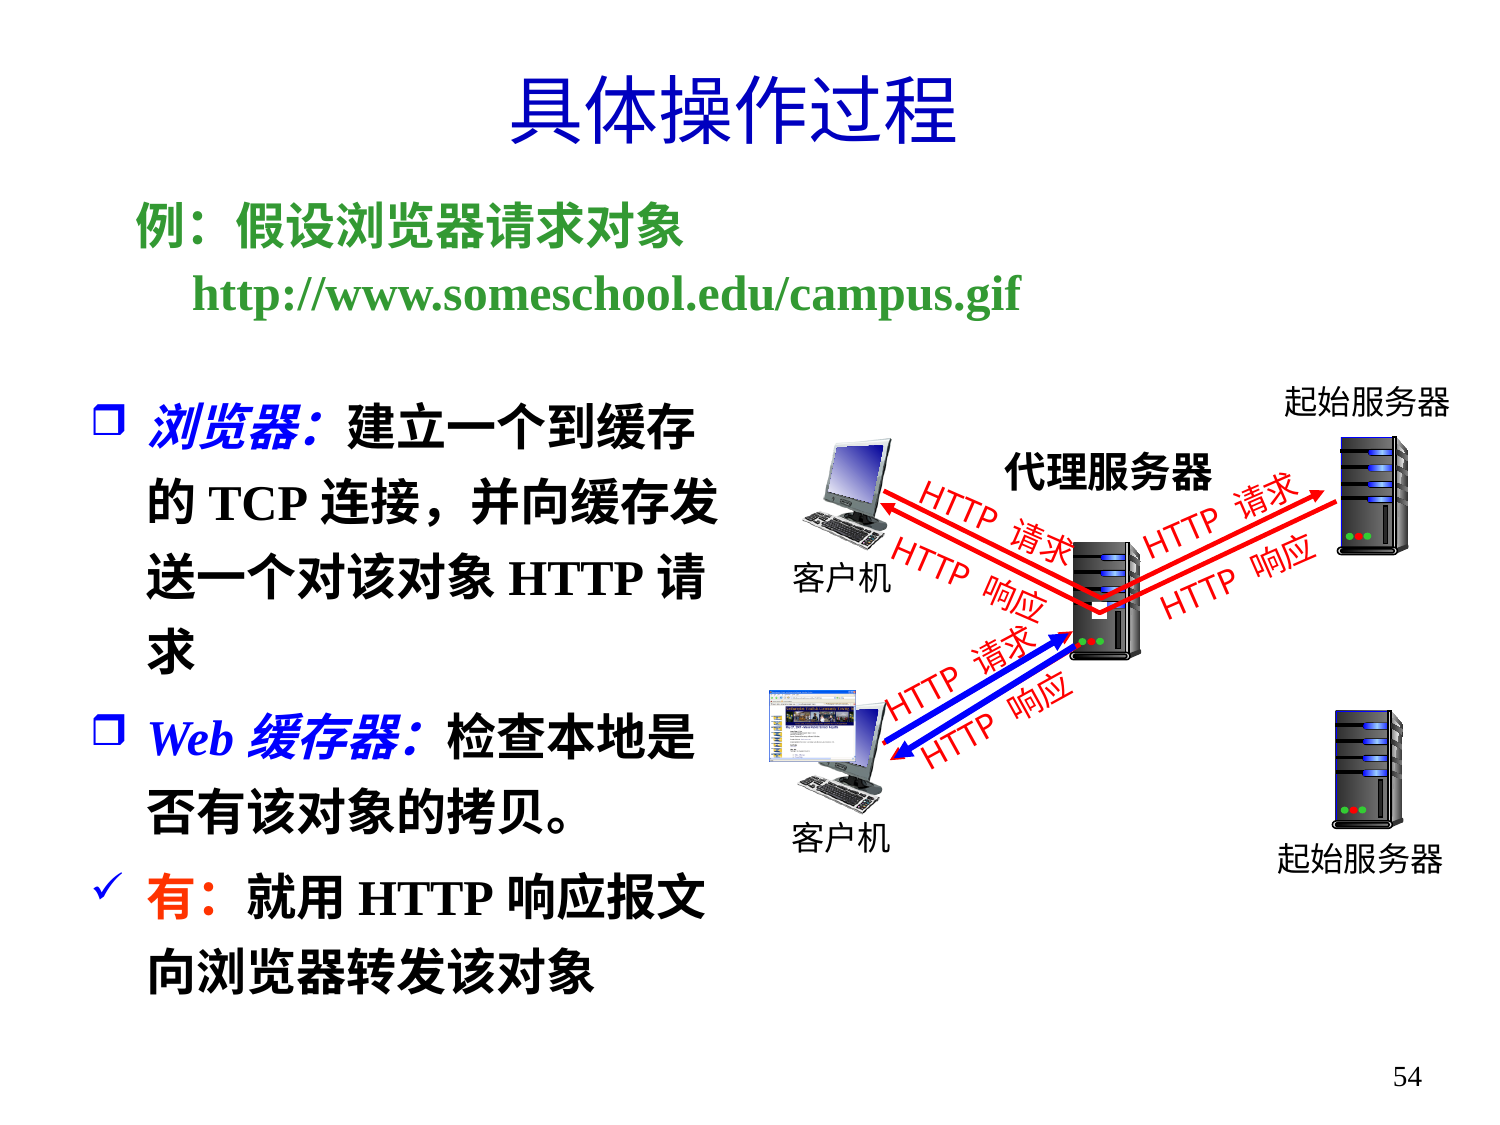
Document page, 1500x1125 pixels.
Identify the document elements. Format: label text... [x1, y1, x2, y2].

title 具体操作过程 [95, 24, 1371, 192]
slide_number 54 [1362, 1050, 1438, 1125]
list 浏览器：建立一个到缓存的TCP连接，并向缓存发送一个对该对象HTTP请求 Web缓存器：检查本地是否有该对象的拷贝。 有：就用HTTP响应报文向浏览器转发该对象 [75, 372, 757, 1048]
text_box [775, 373, 1467, 887]
picture [769, 689, 857, 762]
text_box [1332, 710, 1404, 829]
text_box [775, 696, 889, 823]
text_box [1337, 436, 1409, 555]
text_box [780, 433, 894, 559]
text_box 例：假设浏览器请求对象 http://www.someschool.edu/campus.gif [120, 181, 1265, 328]
